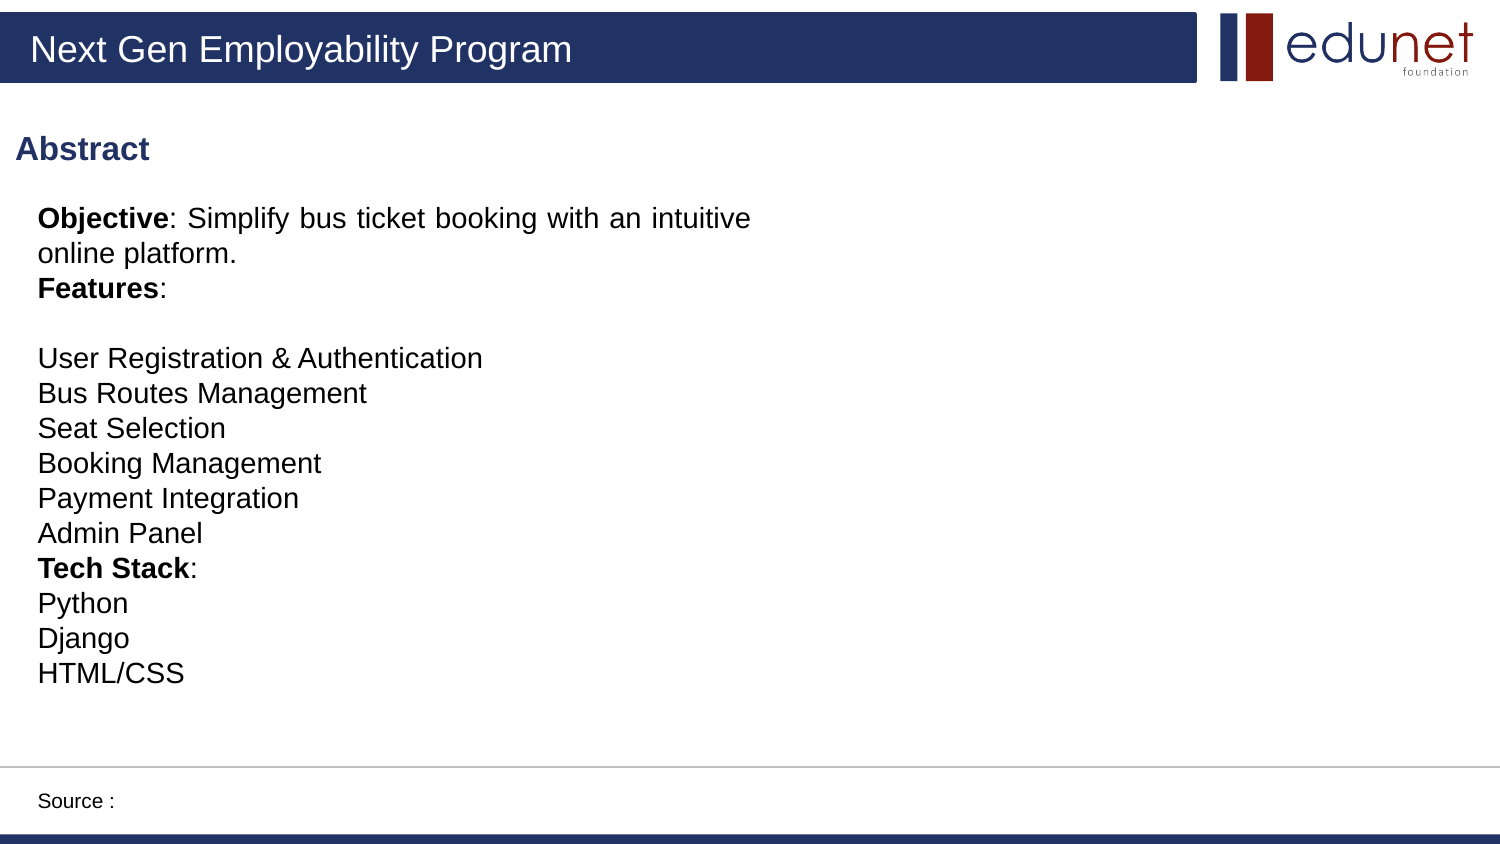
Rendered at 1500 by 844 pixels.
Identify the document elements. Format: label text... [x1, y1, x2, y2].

text_box Objective: Simplify bus ticket booking with an intuitive online platform. Features: User Registration & Authentication Bus Routes Management Seat Selection Booking Management Payment Integration Admin Panel Tech Stack: Python Django HTML/CSS [22, 192, 1482, 747]
text_box Source : [22, 776, 139, 826]
title Abstract [0, 111, 482, 165]
picture [1279, 14, 1482, 83]
